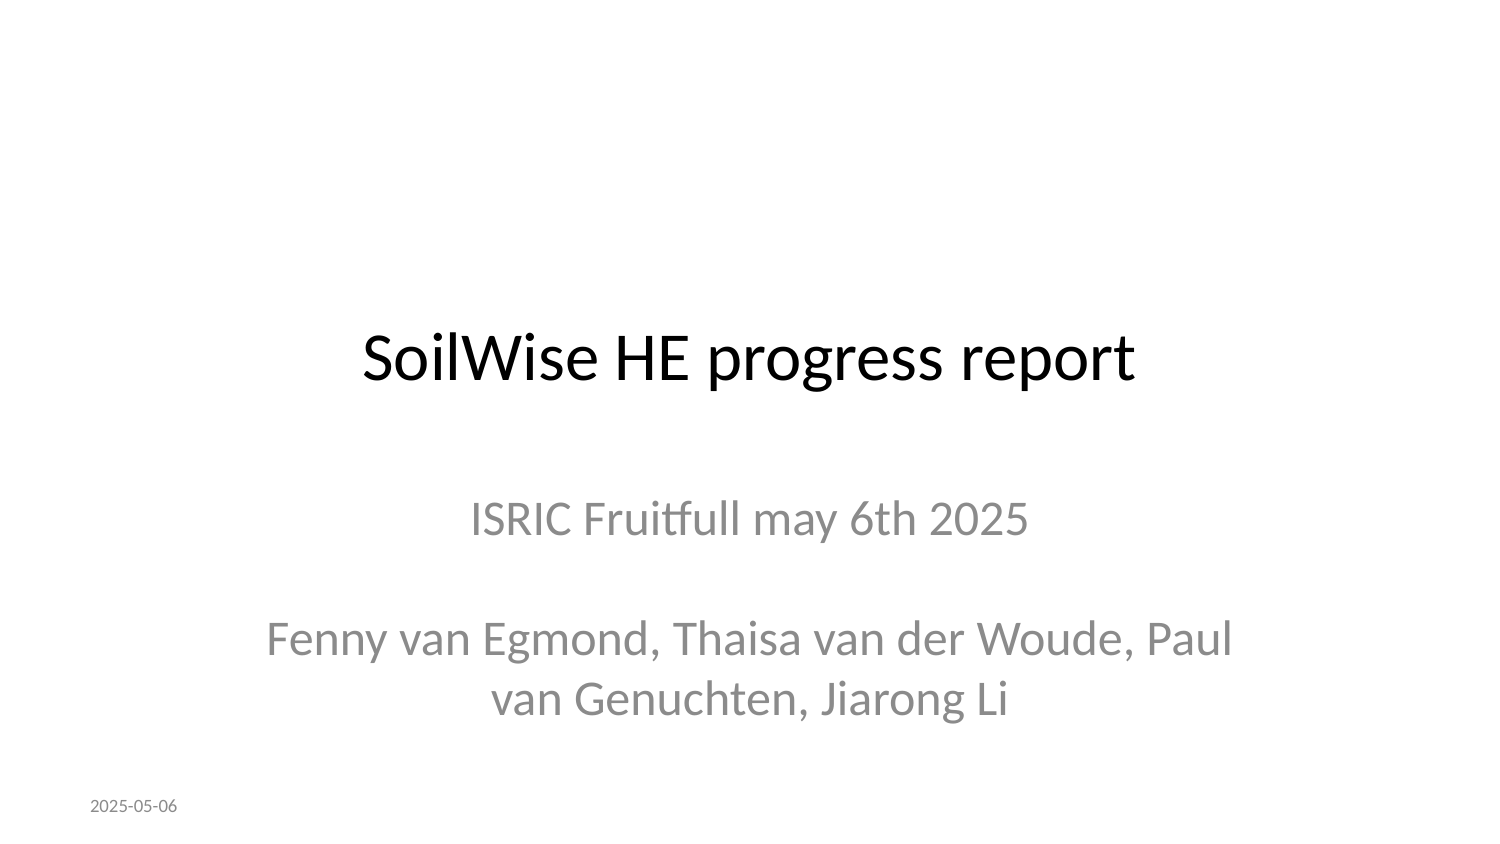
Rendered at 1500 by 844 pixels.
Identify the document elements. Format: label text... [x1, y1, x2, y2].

title SoilWise HE progress report [112, 262, 1388, 443]
subtitle ISRIC Fruitfull may 6th 2025 Fenny van Egmond, Thaisa van der Woude, Paul van Genuchten, Jiarong Li [225, 478, 1275, 694]
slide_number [75, 782, 425, 827]
